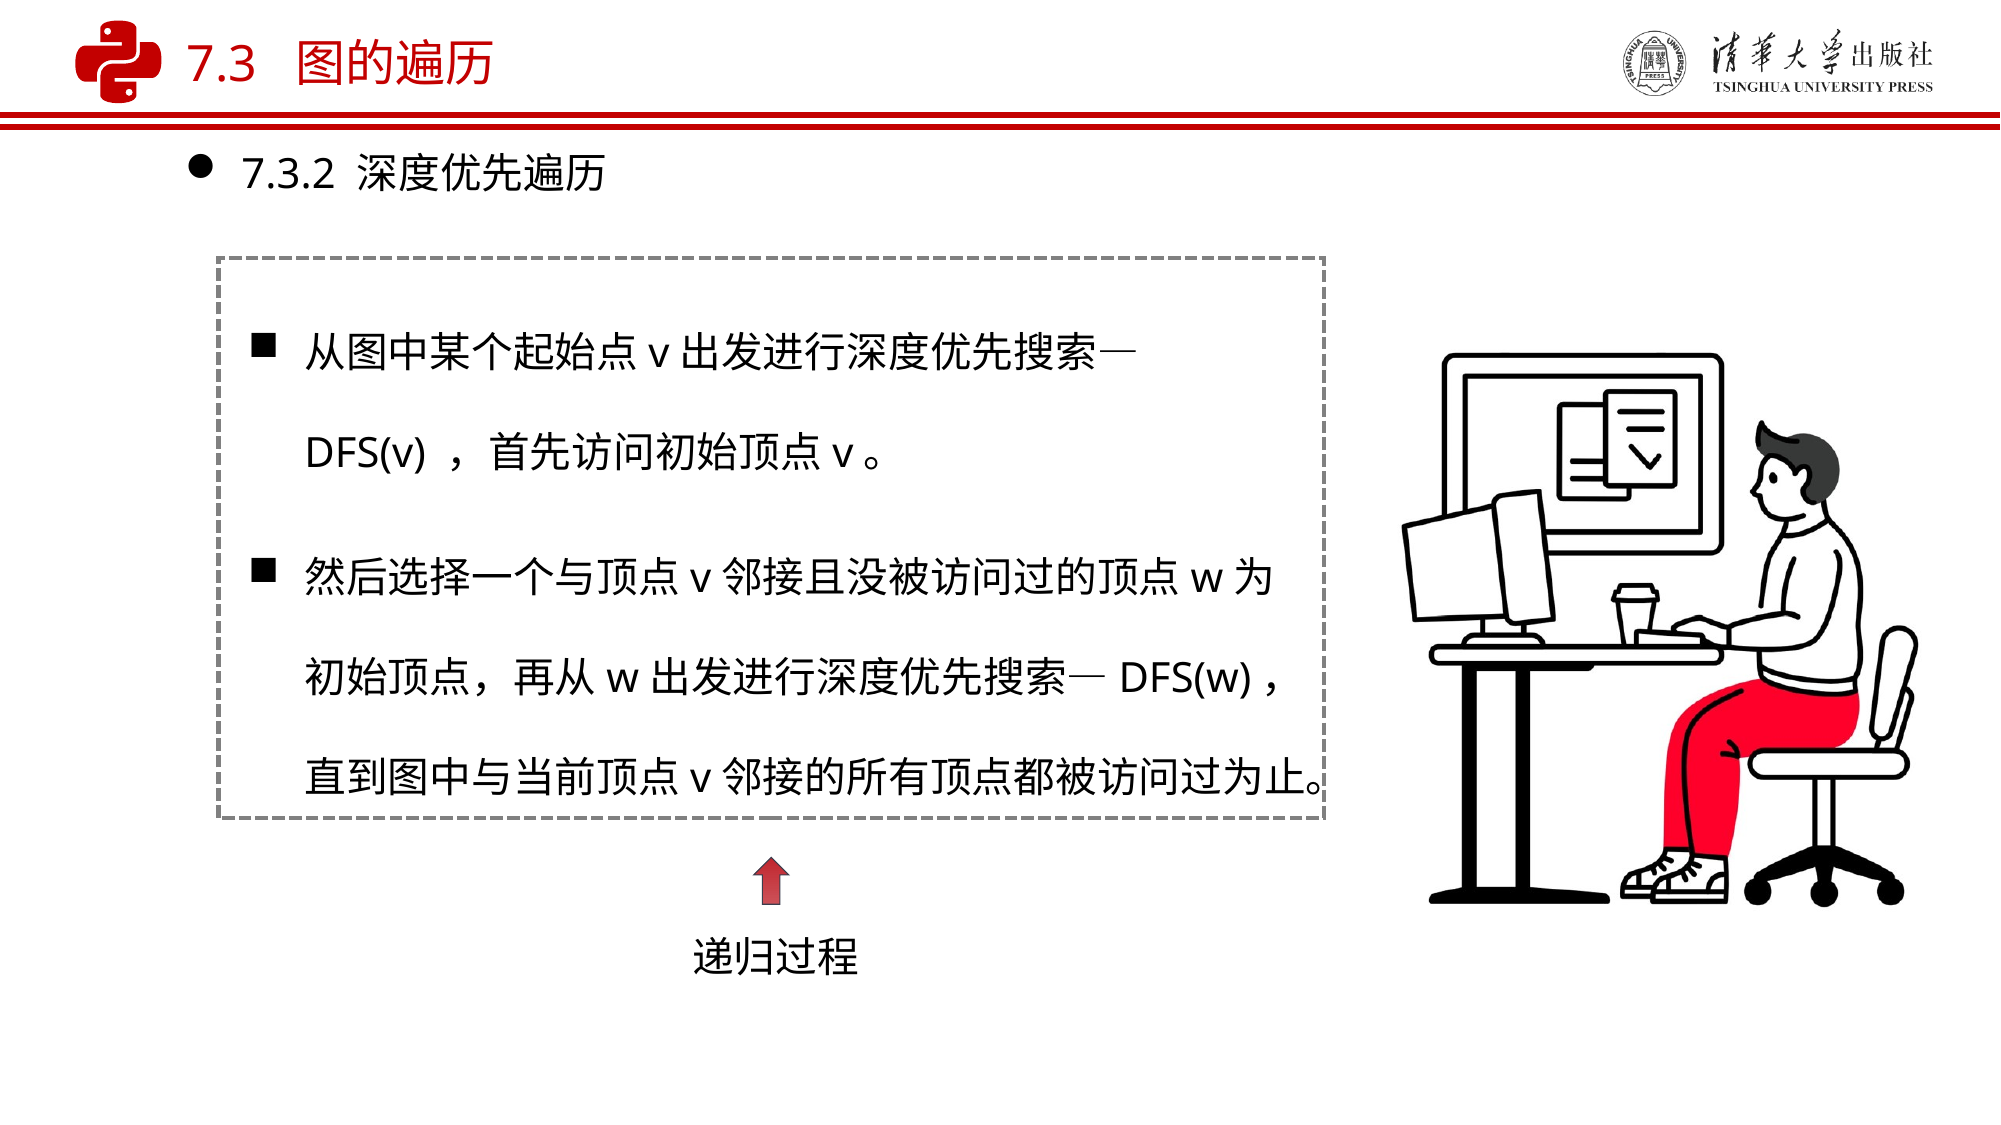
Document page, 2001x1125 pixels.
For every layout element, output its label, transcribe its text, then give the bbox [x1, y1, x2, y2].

text_box 7.3.2 深度优先遍历 [170, 139, 966, 204]
text_box 从图中某个起始点v出发进行深度优先搜索—DFS(v) ，首先访问初始顶点v。 然后选择一个与顶点v邻接且没被访问过的顶点w为初始顶点，再从w出发进行深度优先搜索—DFS(w)，直到图中与当前顶点v邻接的所有顶点都被访问过为止。 [217, 257, 1325, 819]
text_box [752, 856, 791, 905]
picture [1384, 286, 2000, 947]
text_box 7.3 图的遍历 [172, 24, 511, 99]
text_box 递归过程 [677, 922, 900, 988]
